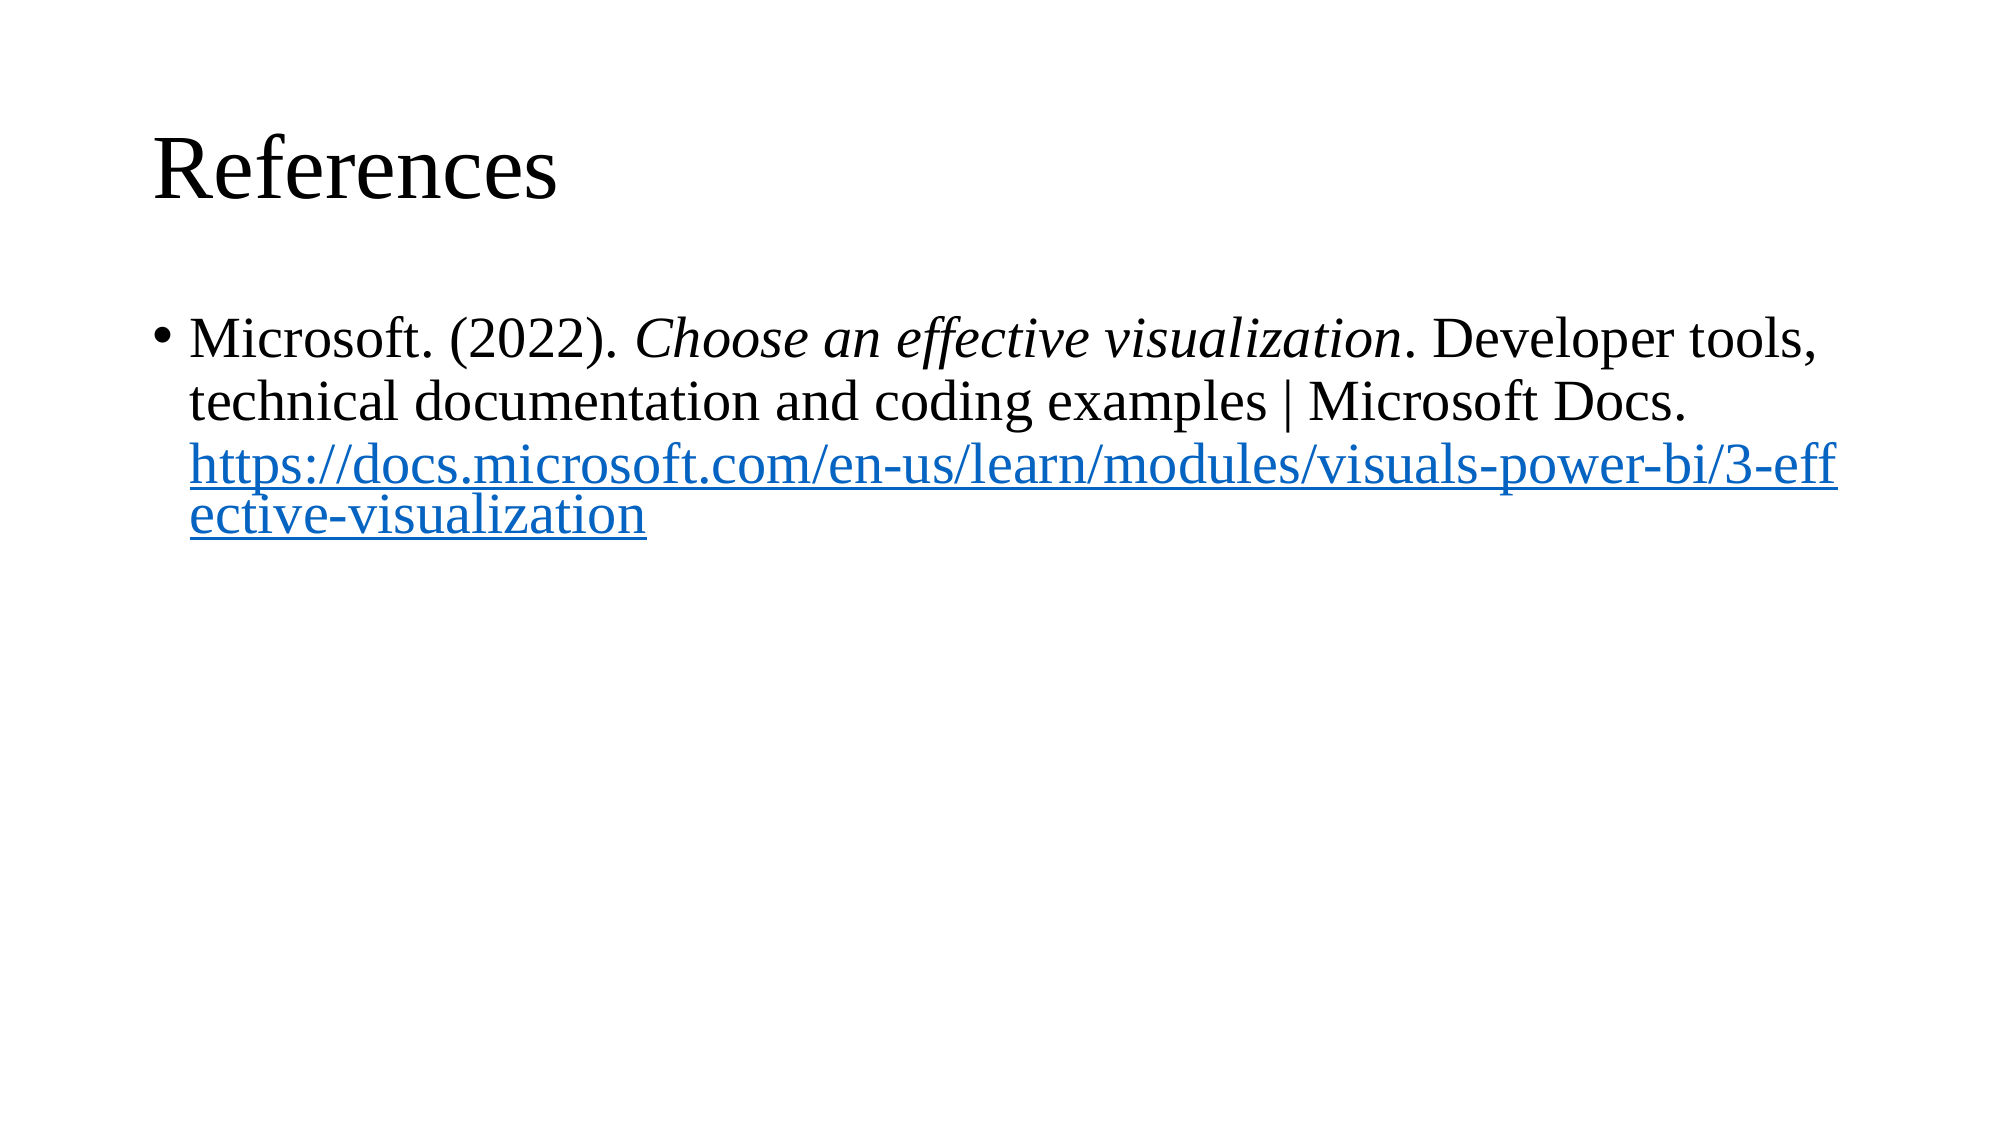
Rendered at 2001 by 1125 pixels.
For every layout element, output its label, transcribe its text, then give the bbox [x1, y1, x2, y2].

list Microsoft. (2022). Choose an effective visualization. Developer tools, technical documentation and coding examples | Microsoft Docs. https://docs.microsoft.com/en-us/learn/modules/visuals-power-bi/3-effective-visualization [137, 299, 1863, 1014]
title References [137, 59, 1863, 278]
